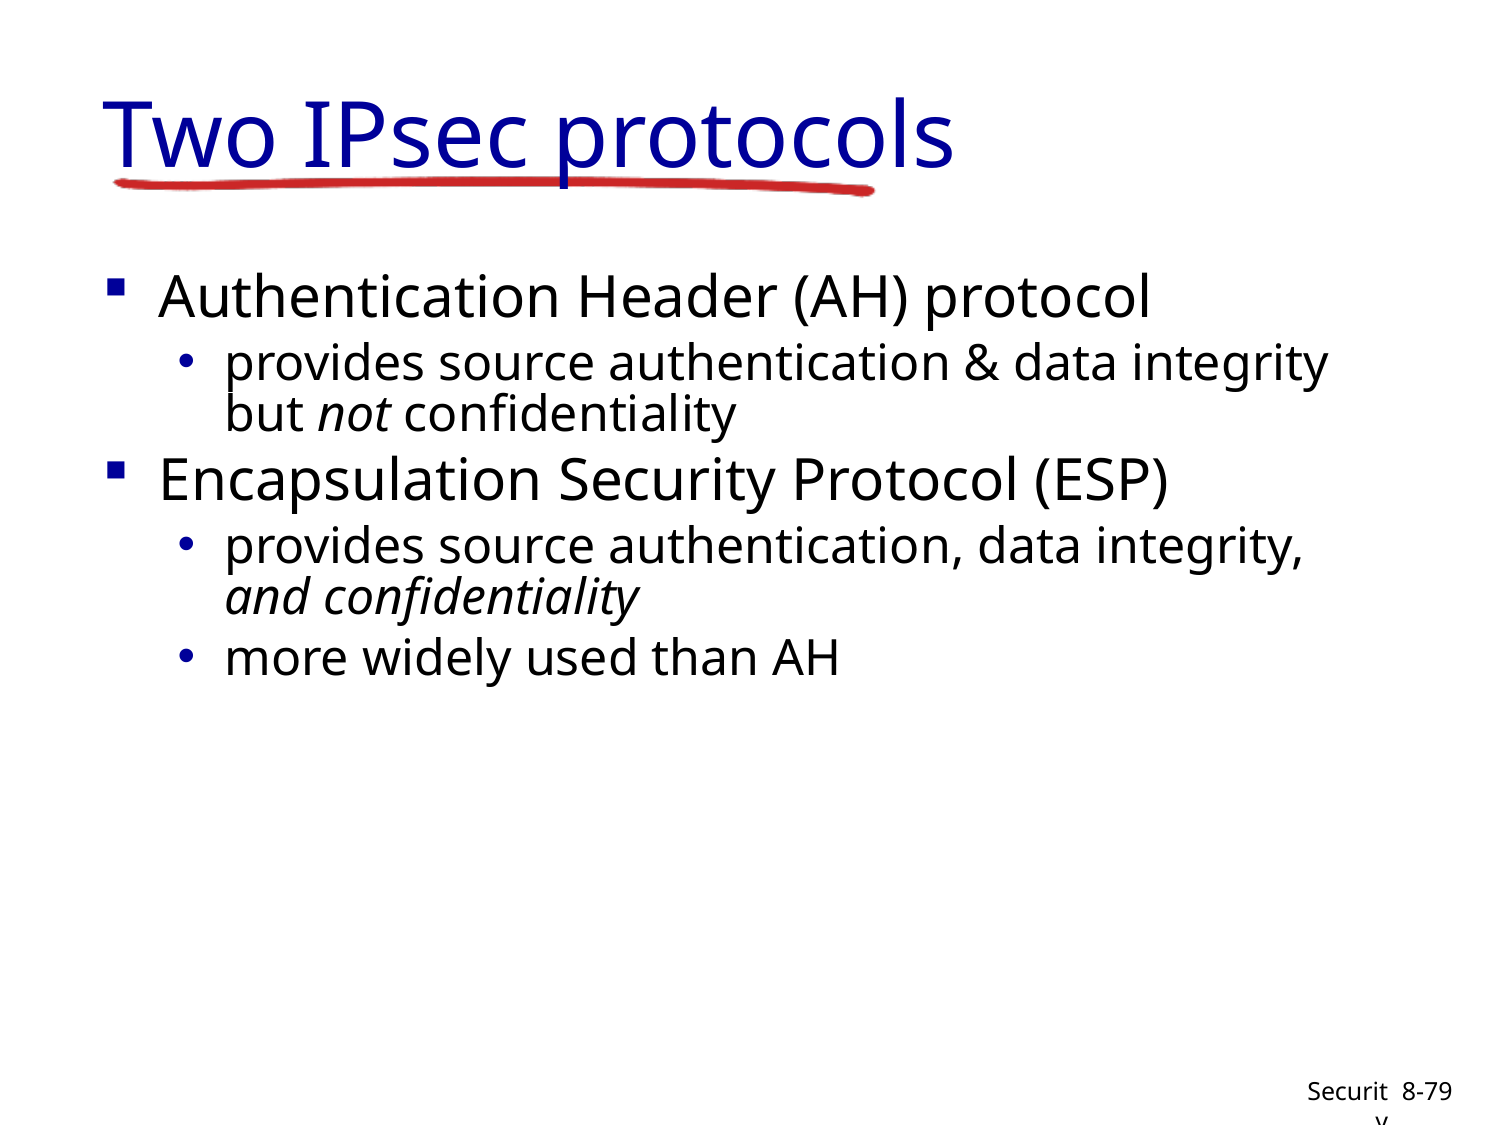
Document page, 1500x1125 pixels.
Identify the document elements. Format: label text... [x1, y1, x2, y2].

list Authentication Header (AH) protocol provides source authentication & data integrity but not confidentiality Encapsulation Security Protocol (ESP) provides source authentication, data integrity, and confidentiality more widely used than AH [87, 262, 1363, 1025]
title Two IPsec protocols [87, 37, 1363, 225]
picture [110, 172, 884, 204]
text_box 8-79 [1387, 1068, 1500, 1113]
footer Security [1284, 1067, 1403, 1110]
